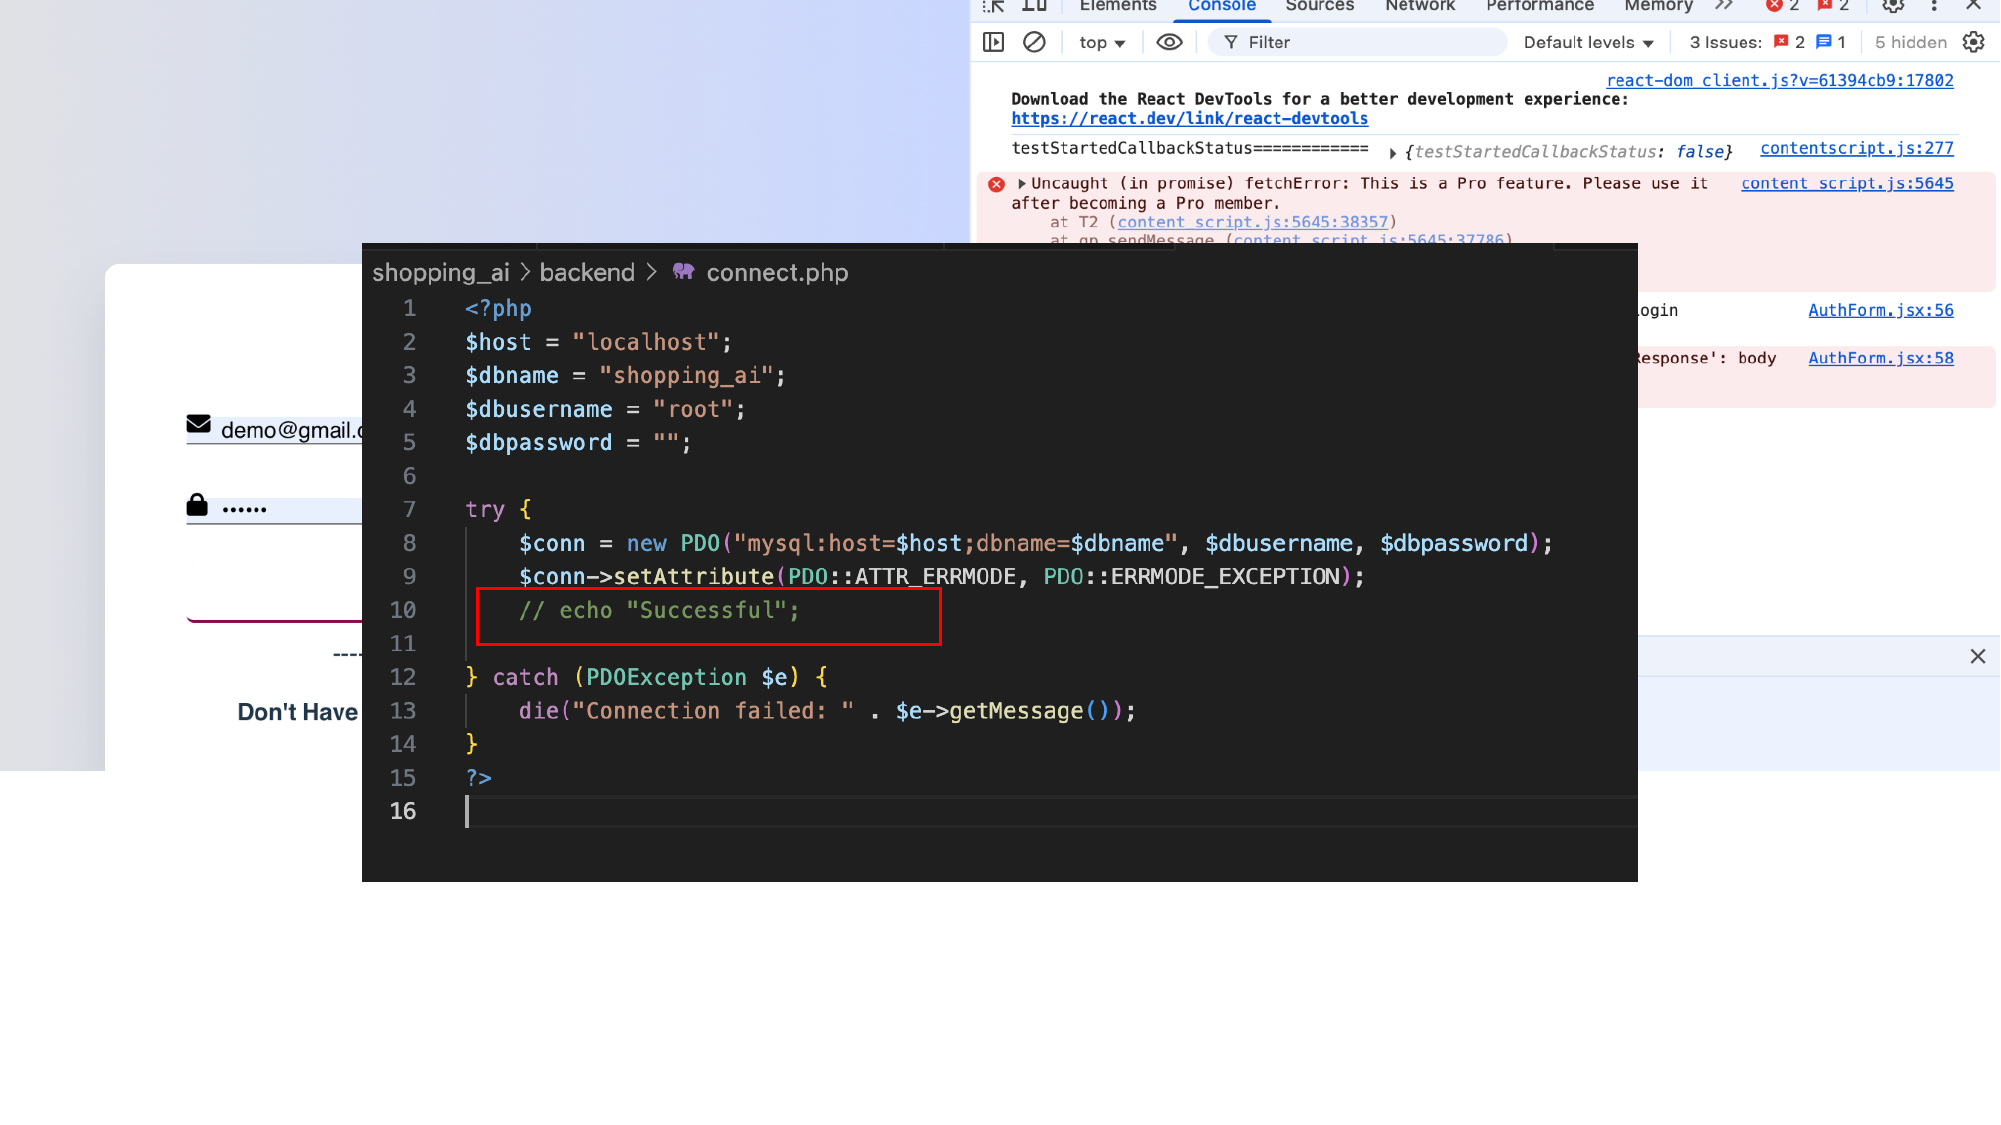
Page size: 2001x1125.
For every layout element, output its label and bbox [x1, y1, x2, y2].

picture [0, 0, 2000, 883]
